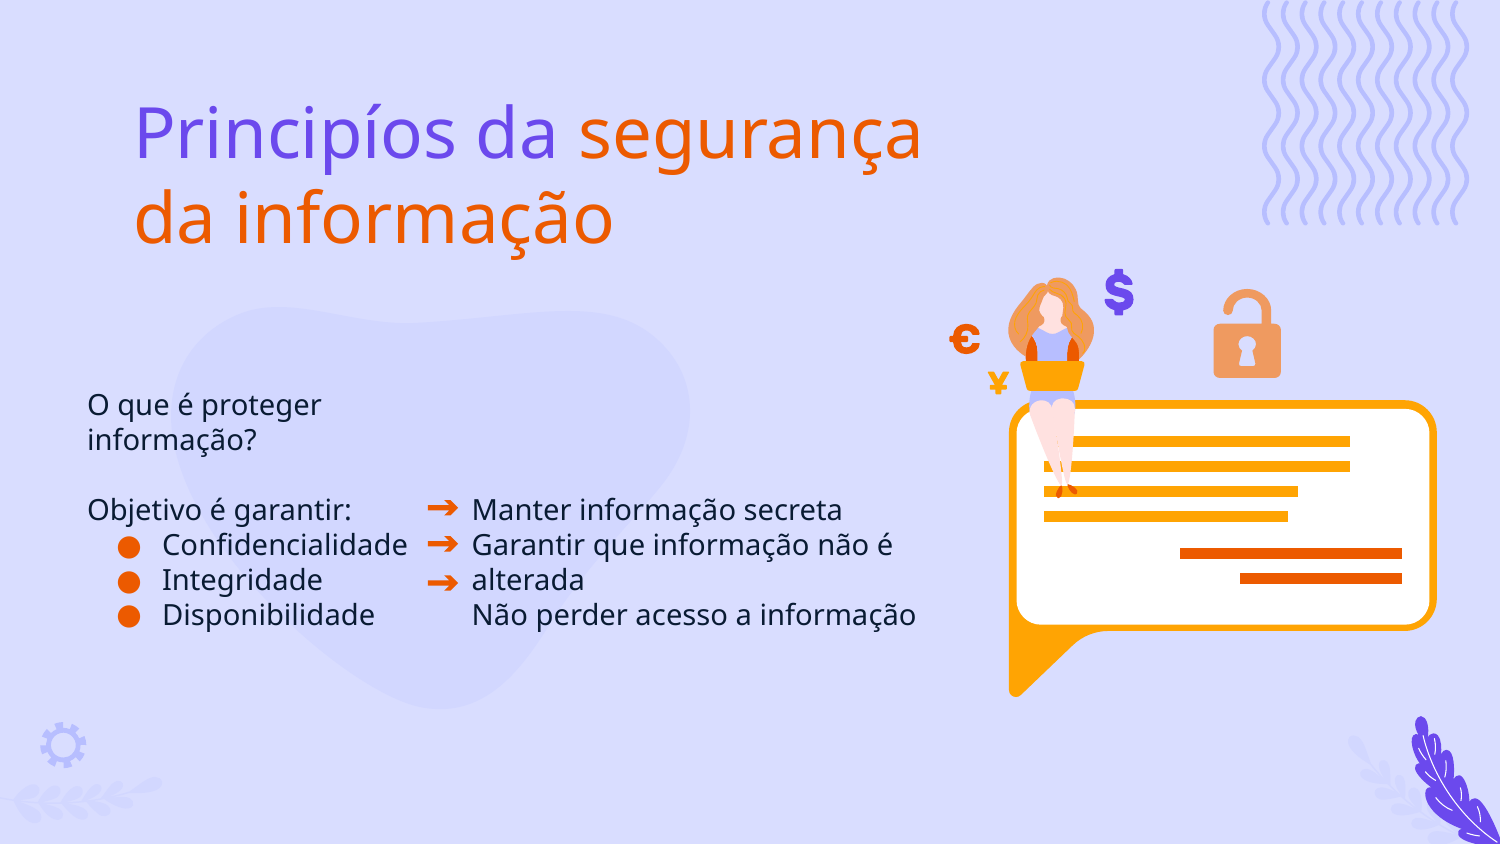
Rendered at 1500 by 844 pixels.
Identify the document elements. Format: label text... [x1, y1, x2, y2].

subtitle O que é proteger informação? Objetivo é garantir: Confidencialidade Integridade Disponibilidade [72, 371, 513, 715]
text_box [1008, 399, 1438, 698]
text_box [1213, 288, 1281, 378]
title Principíos da segurança da informação [118, 72, 1039, 167]
text_box Manter informação secreta Garantir que informação não é alterada Não perder acesso a informação [427, 441, 1003, 687]
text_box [949, 268, 1134, 499]
